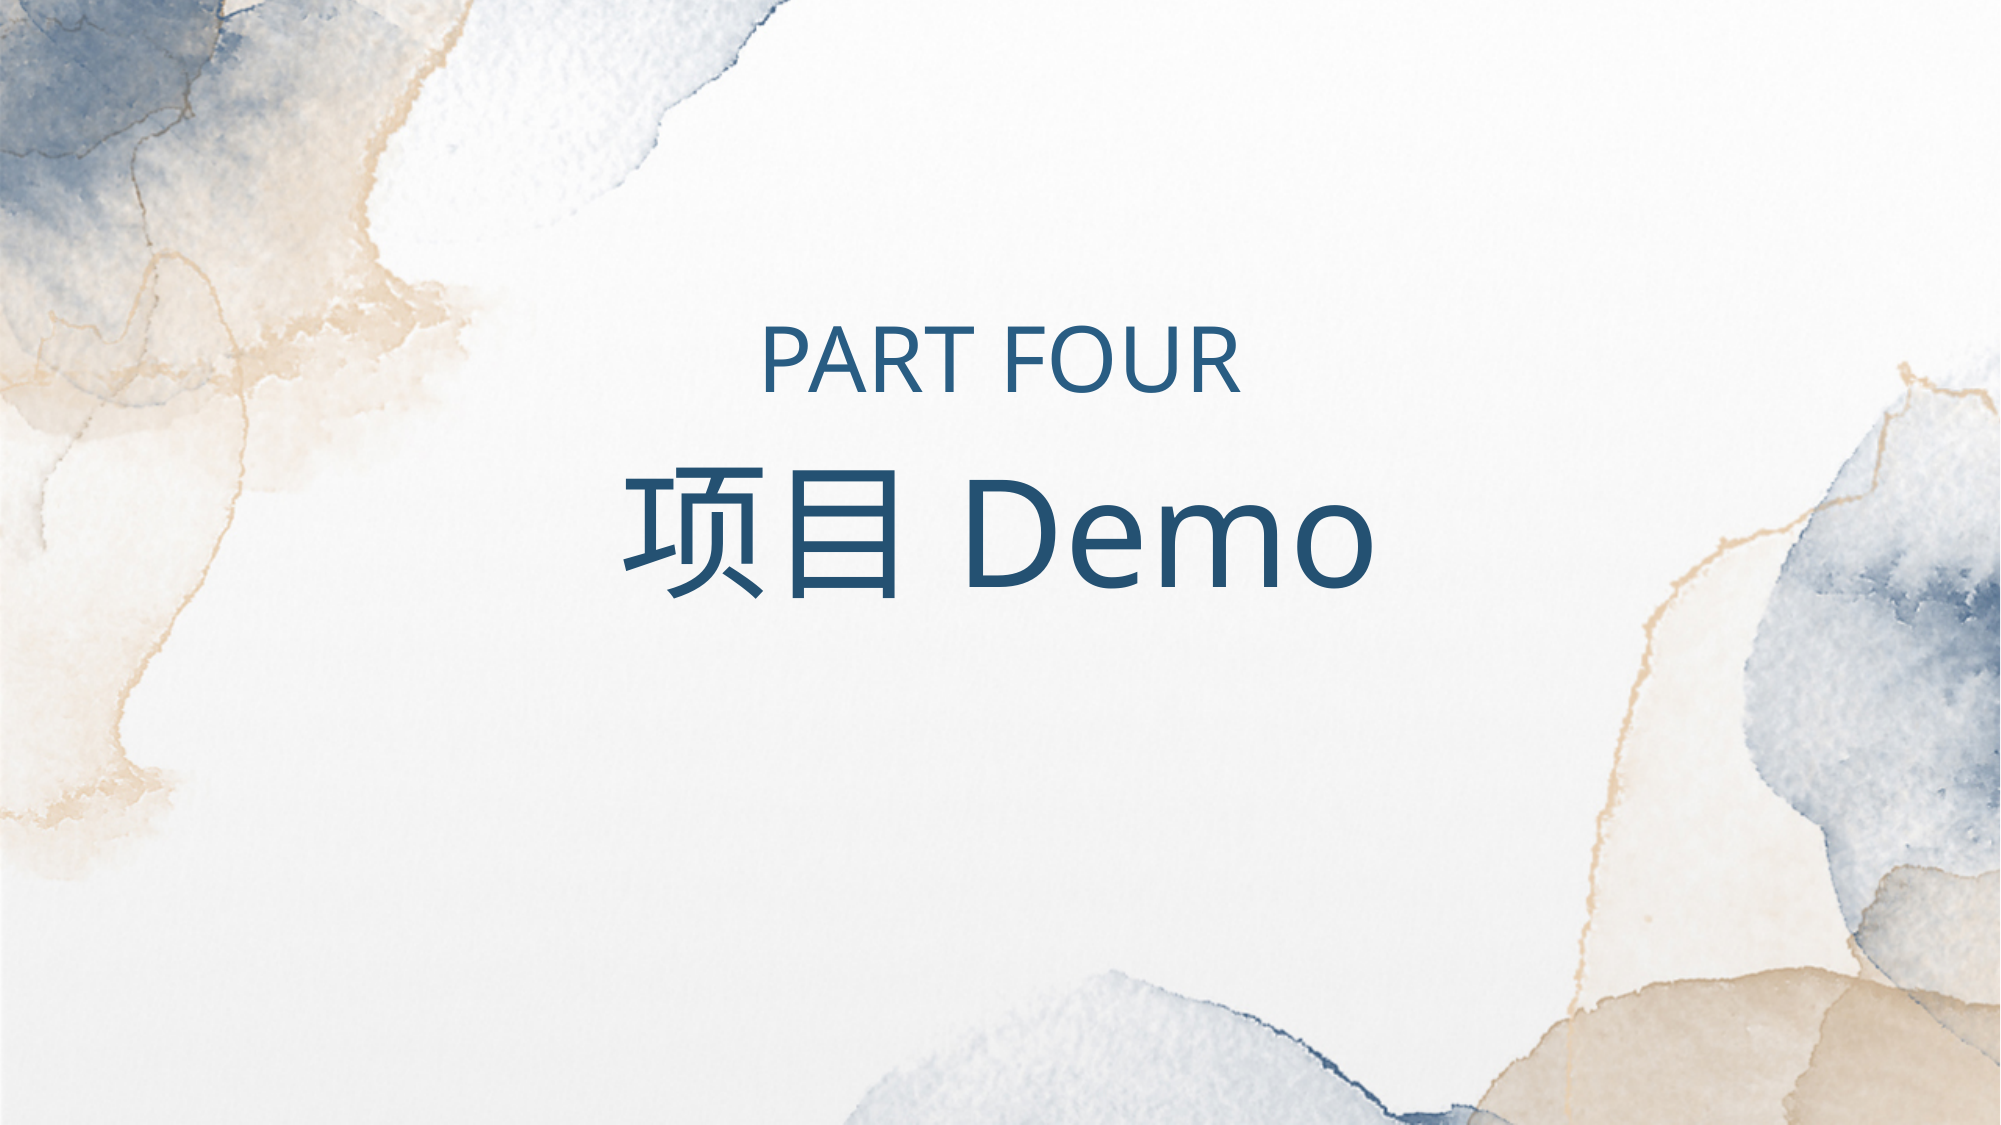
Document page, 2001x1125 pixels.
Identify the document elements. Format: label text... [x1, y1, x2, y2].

text_box 项目Demo [359, 430, 1641, 625]
text_box PART FOUR [496, 293, 1504, 418]
picture [0, 0, 2001, 1125]
